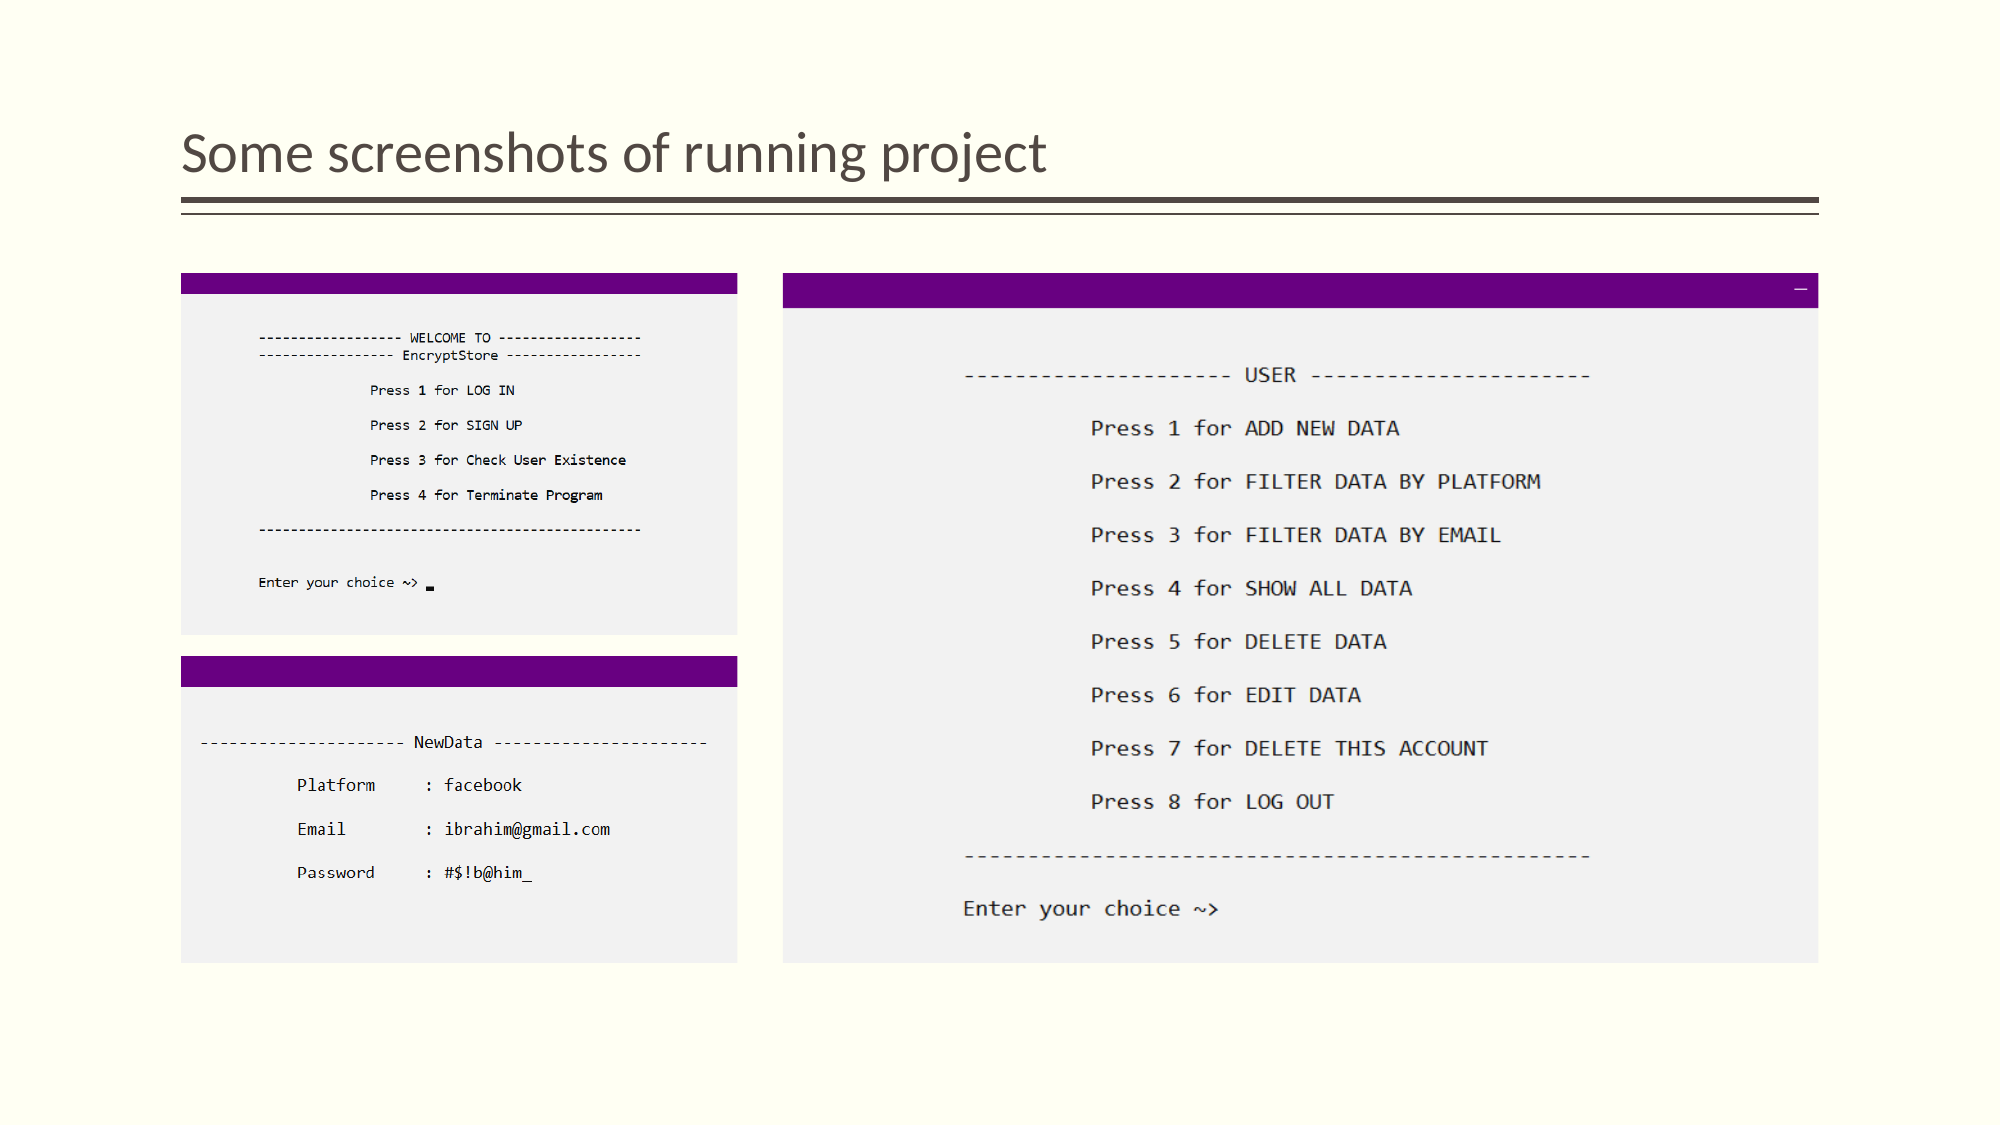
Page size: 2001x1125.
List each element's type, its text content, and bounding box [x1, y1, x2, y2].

picture [782, 273, 1819, 963]
title Some screenshots of running project [181, 12, 1819, 193]
picture [181, 656, 738, 963]
picture [181, 273, 738, 635]
